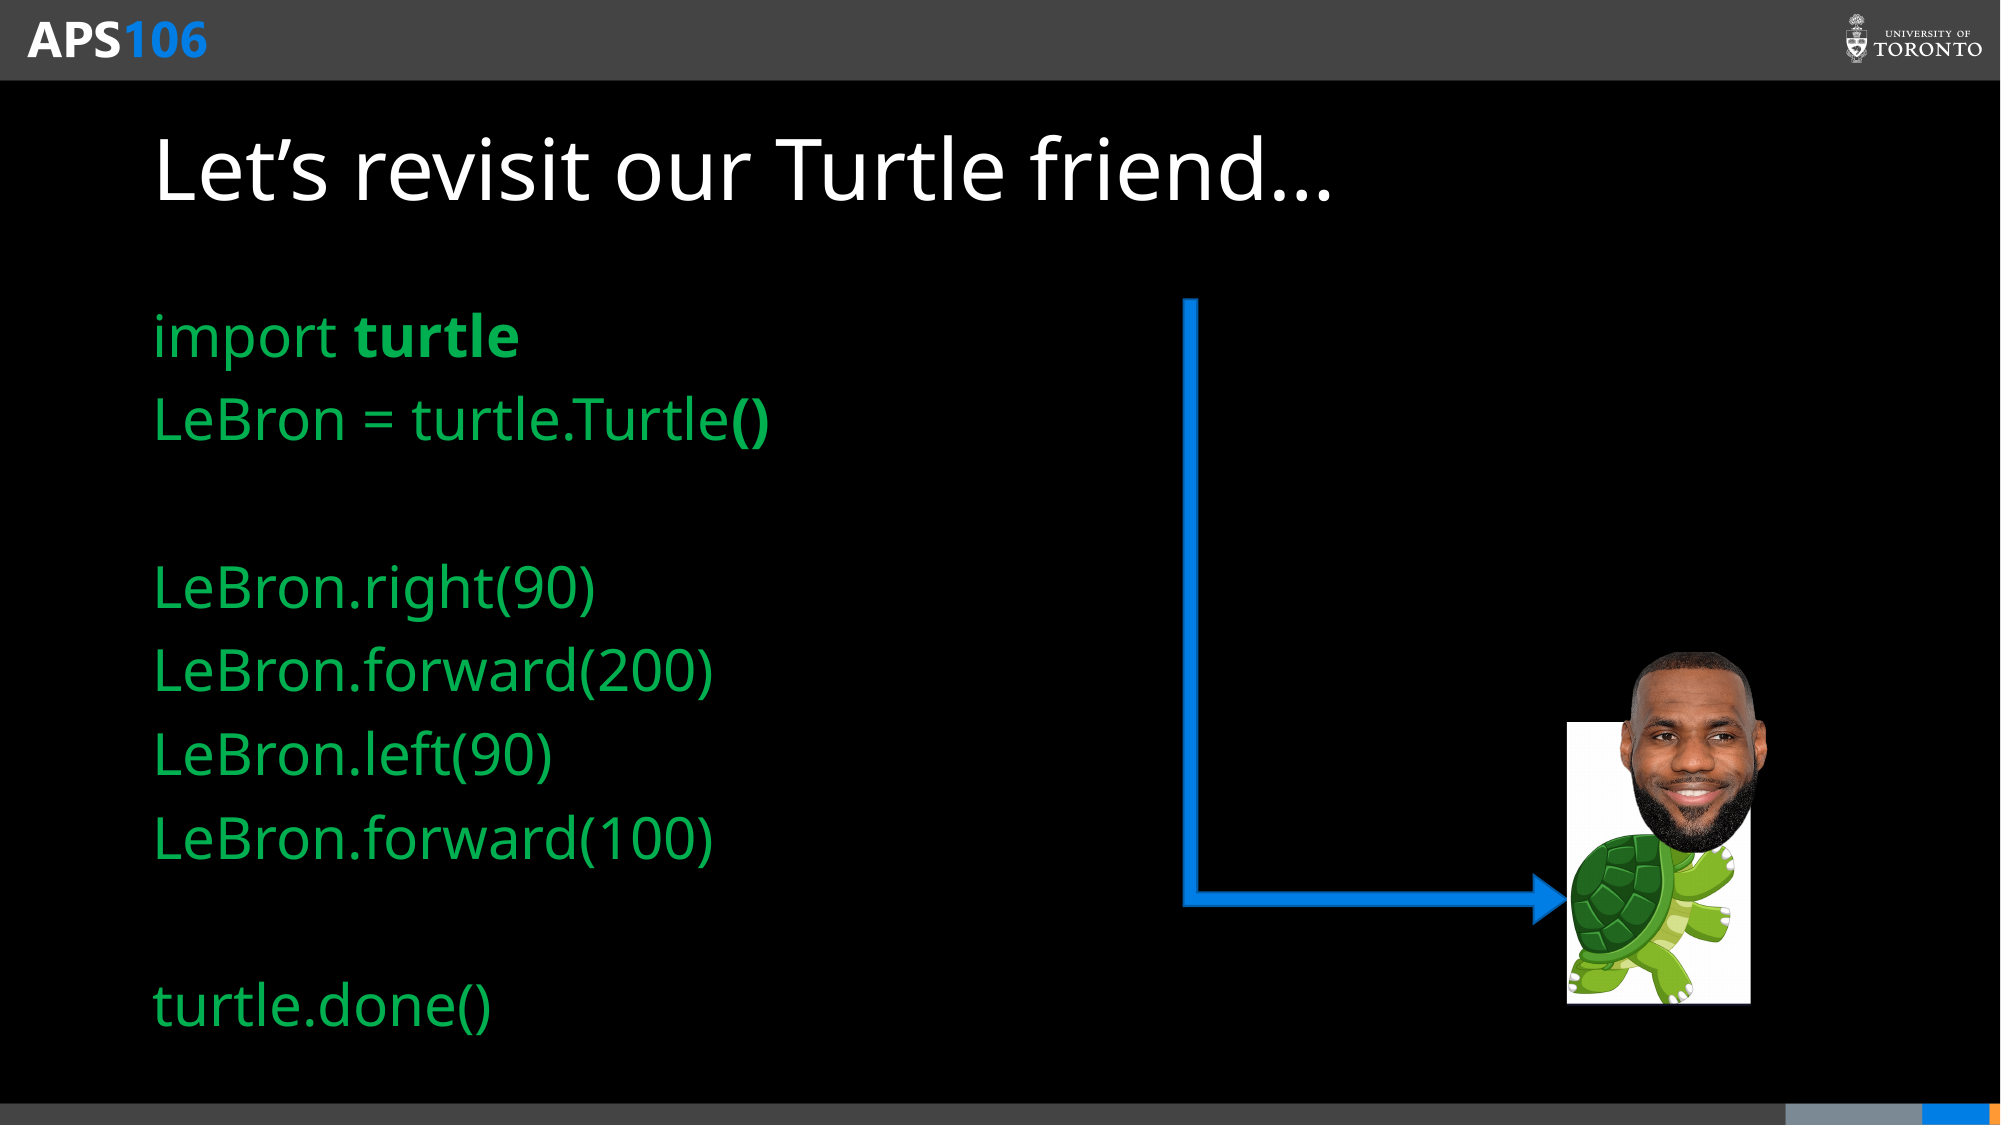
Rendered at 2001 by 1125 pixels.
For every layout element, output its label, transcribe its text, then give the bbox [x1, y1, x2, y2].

list import turtle LeBron = turtle.Turtle() LeBron.right(90) LeBron.forward(200) LeBron.left(90) LeBron.forward(100) turtle.done() [137, 299, 1000, 1093]
text_box [1182, 298, 1566, 926]
title Let’s revisit our Turtle friend… [137, 119, 1863, 227]
picture [0, 0, 2001, 1125]
